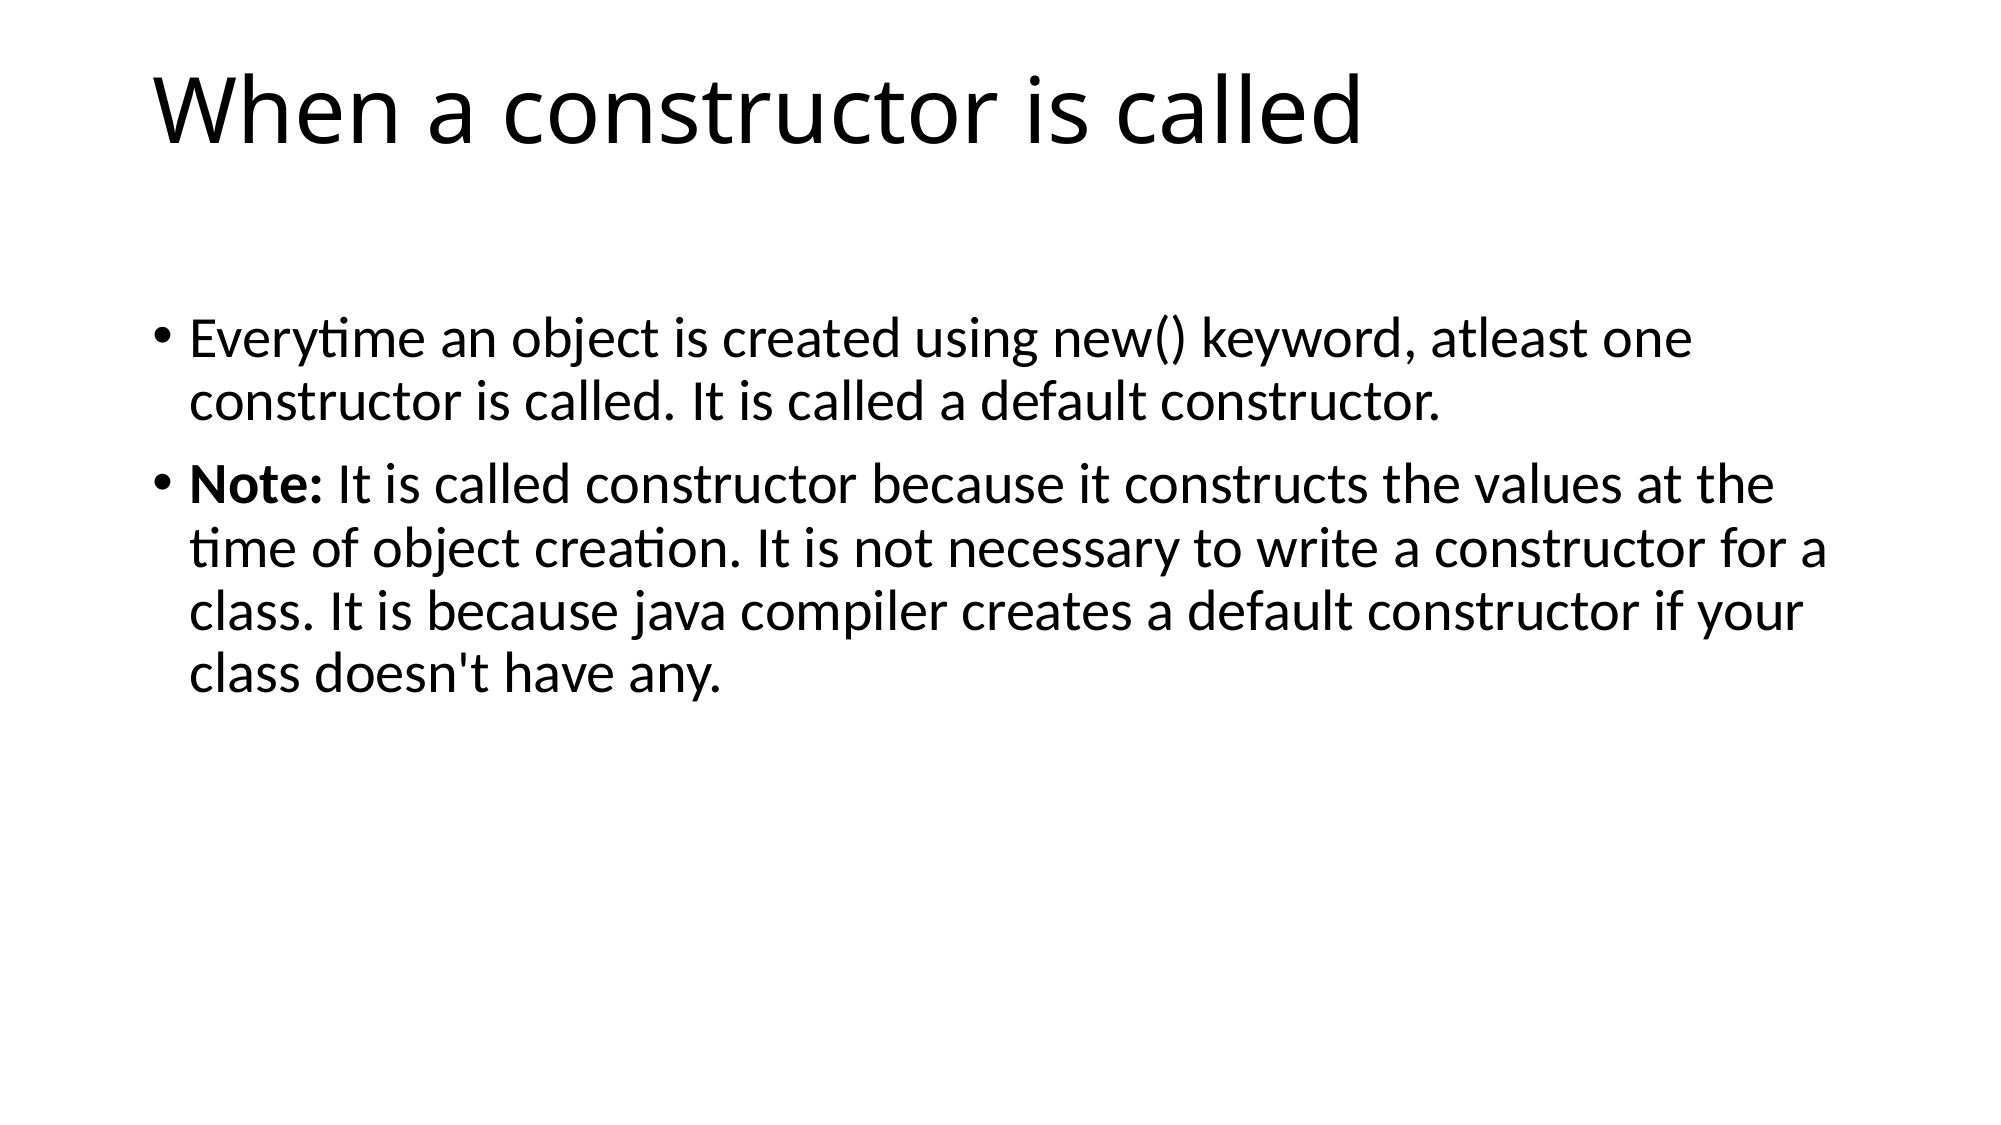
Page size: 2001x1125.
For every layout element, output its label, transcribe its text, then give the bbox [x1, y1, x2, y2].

list Everytime an object is created using new() keyword, atleast one constructor is called. It is called a default constructor. Note: It is called constructor because it constructs the values at the time of object creation. It is not necessary to write a constructor for a class. It is because java compiler creates a default constructor if your class doesn't have any. [137, 299, 1863, 1014]
title When a constructor is called [137, 59, 1863, 278]
